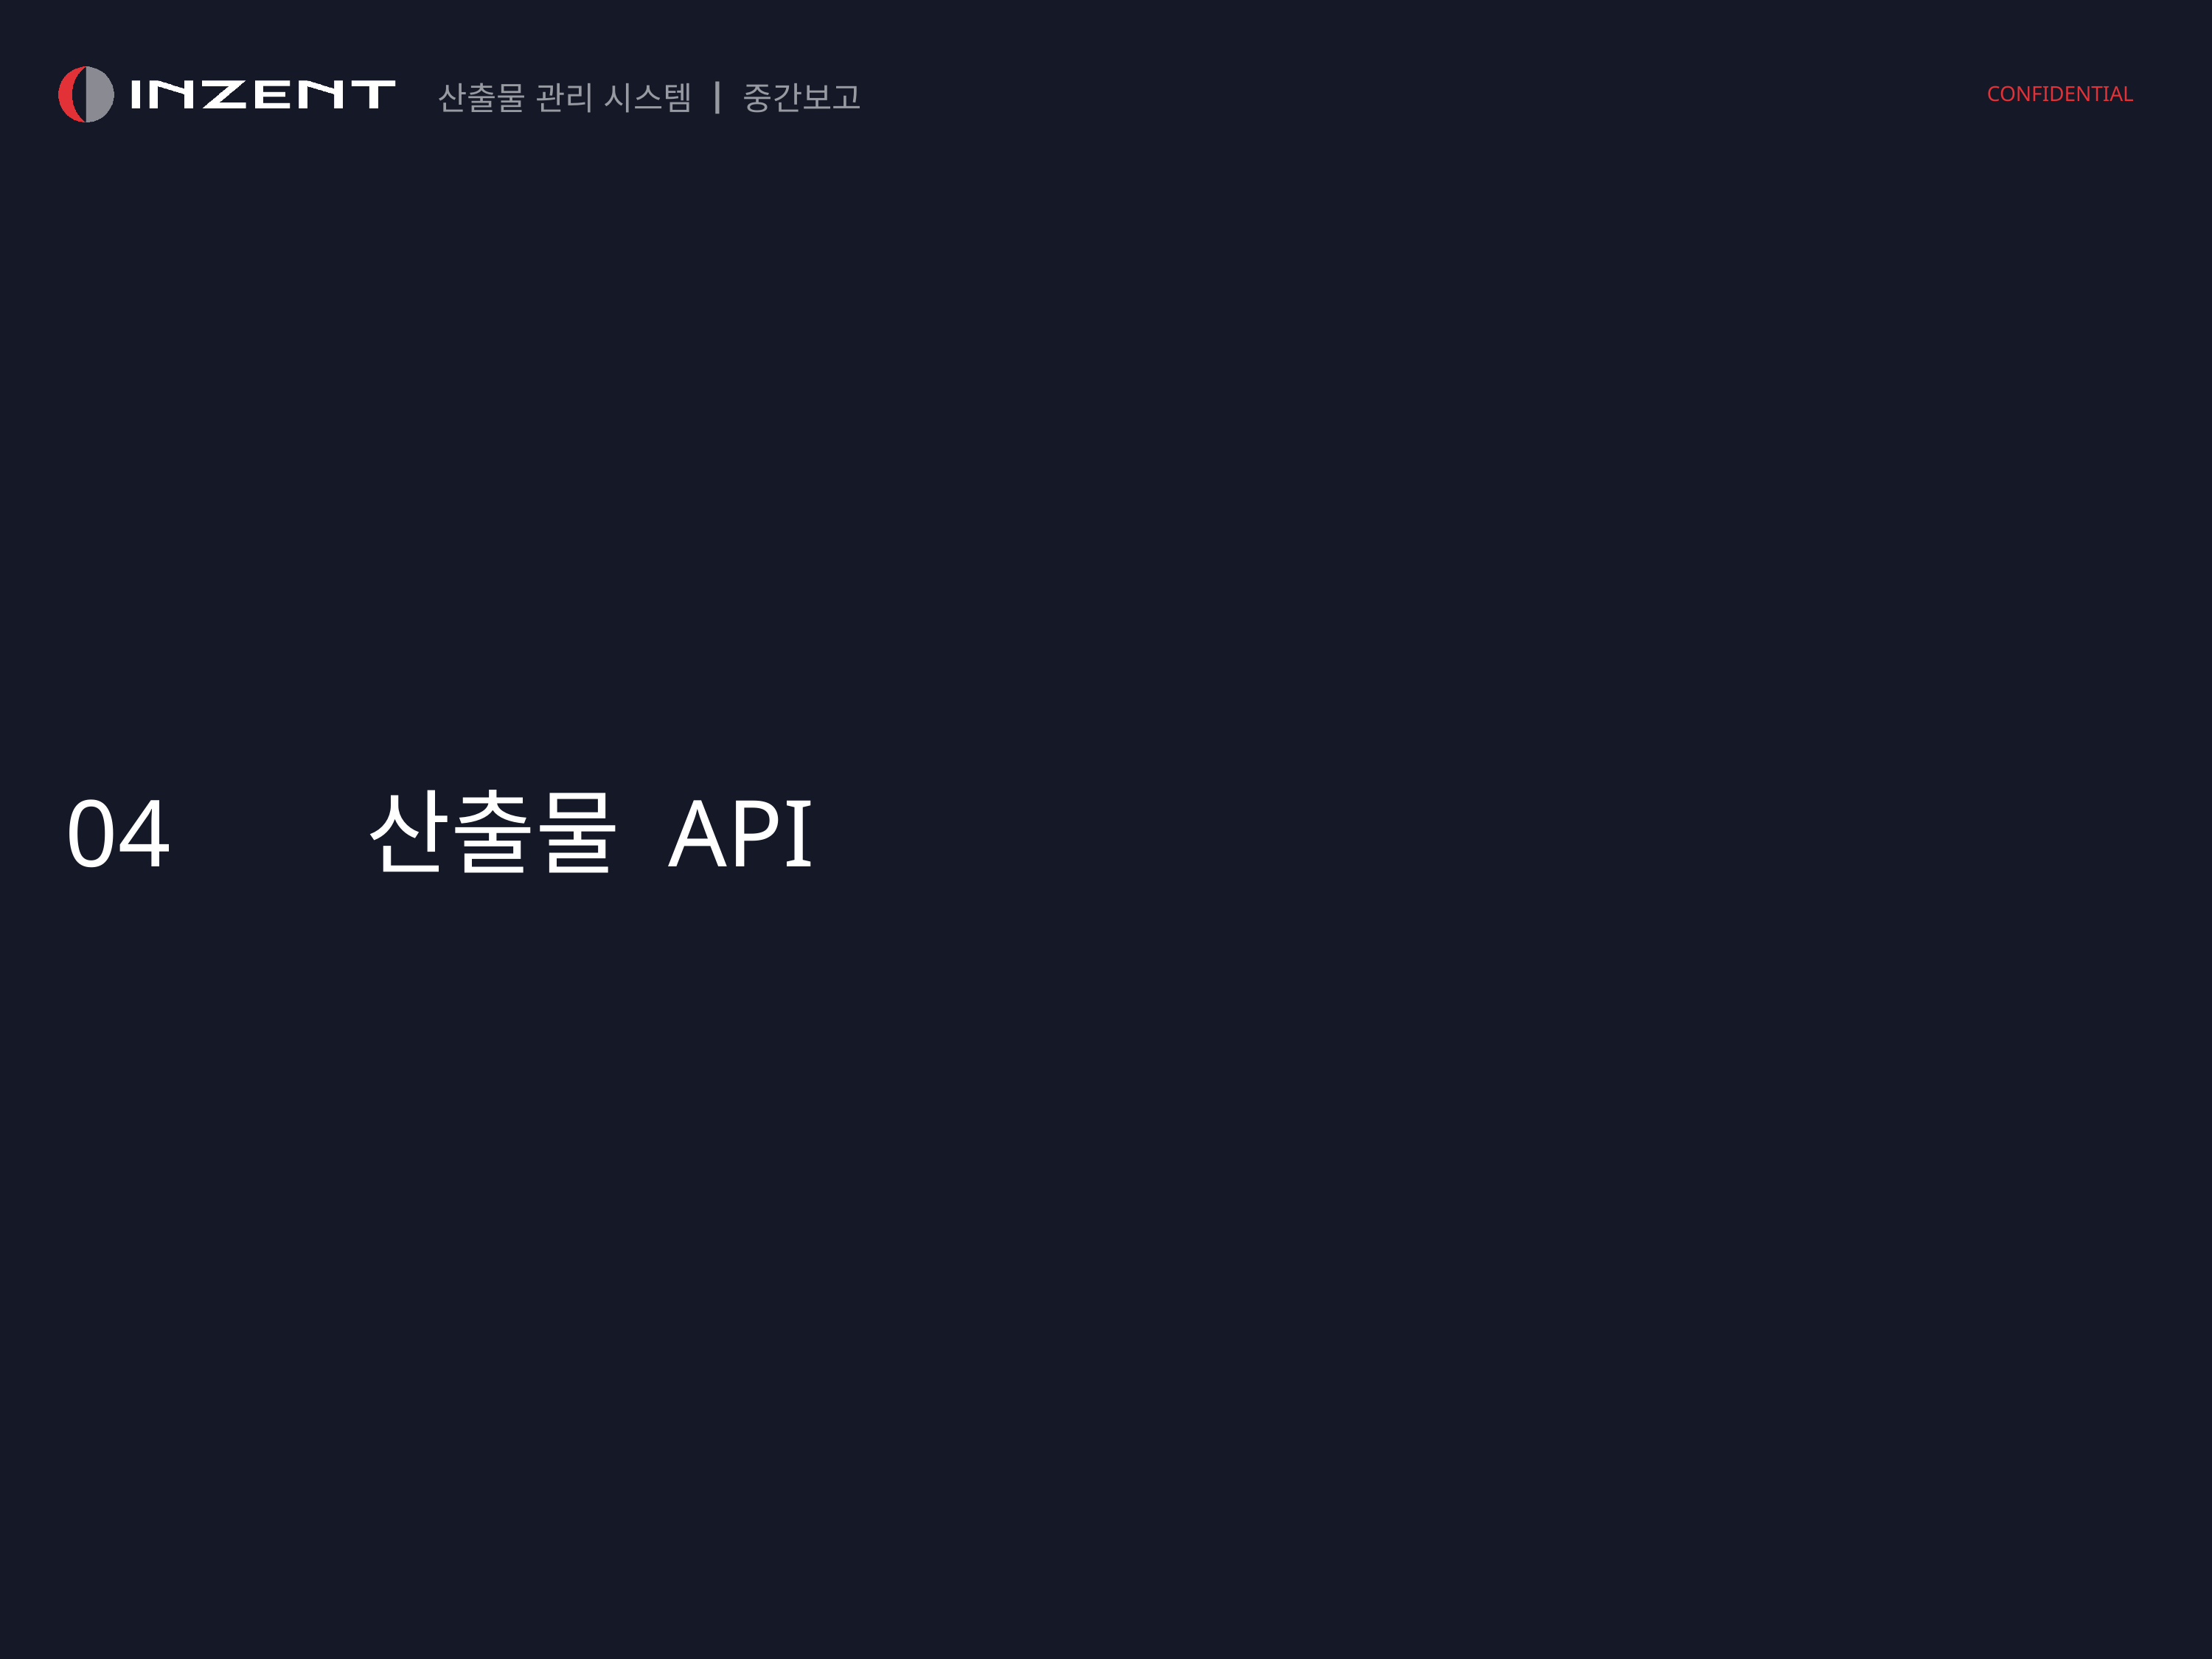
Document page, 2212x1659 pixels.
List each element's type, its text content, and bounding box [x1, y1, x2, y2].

text_box 04 [60, 769, 224, 890]
text_box 산출물 API [361, 769, 2152, 890]
picture [2, 10, 451, 178]
